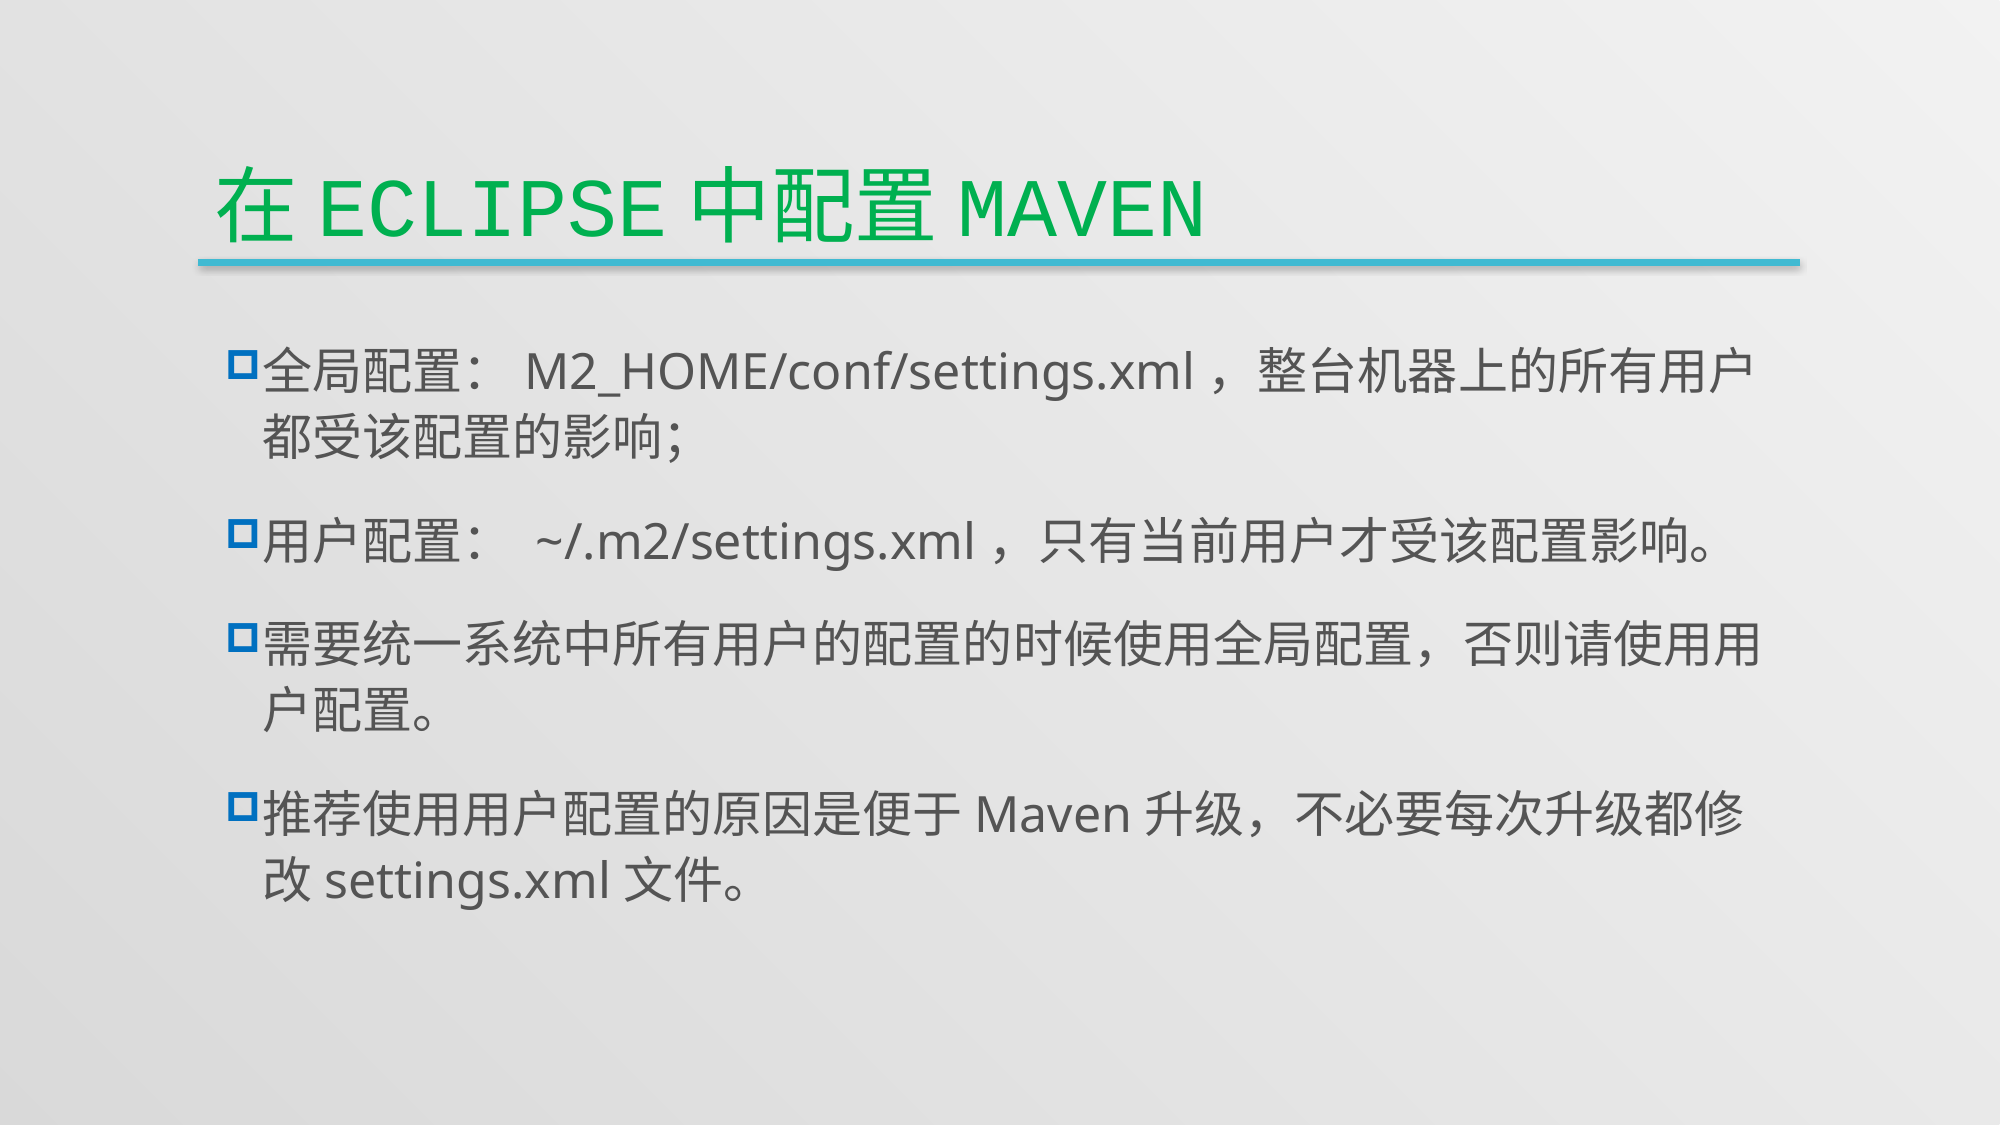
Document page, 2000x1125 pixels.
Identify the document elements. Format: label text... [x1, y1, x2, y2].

list 全局配置：M2_HOME/conf/settings.xml，整台机器上的所有用户都受该配置的影响； 用户配置： ~/.m2/settings.xml，只有当前用户才受该配置影响。 需要统一系统中所有用户的配置的时候使用全局配置，否则请使用用户配置。 推荐使用用户配置的原因是便于Maven升级，不必要每次升级都修改settings.xml文件。 [202, 326, 1803, 1039]
title 在eclipse中配置Maven [199, 45, 1800, 263]
